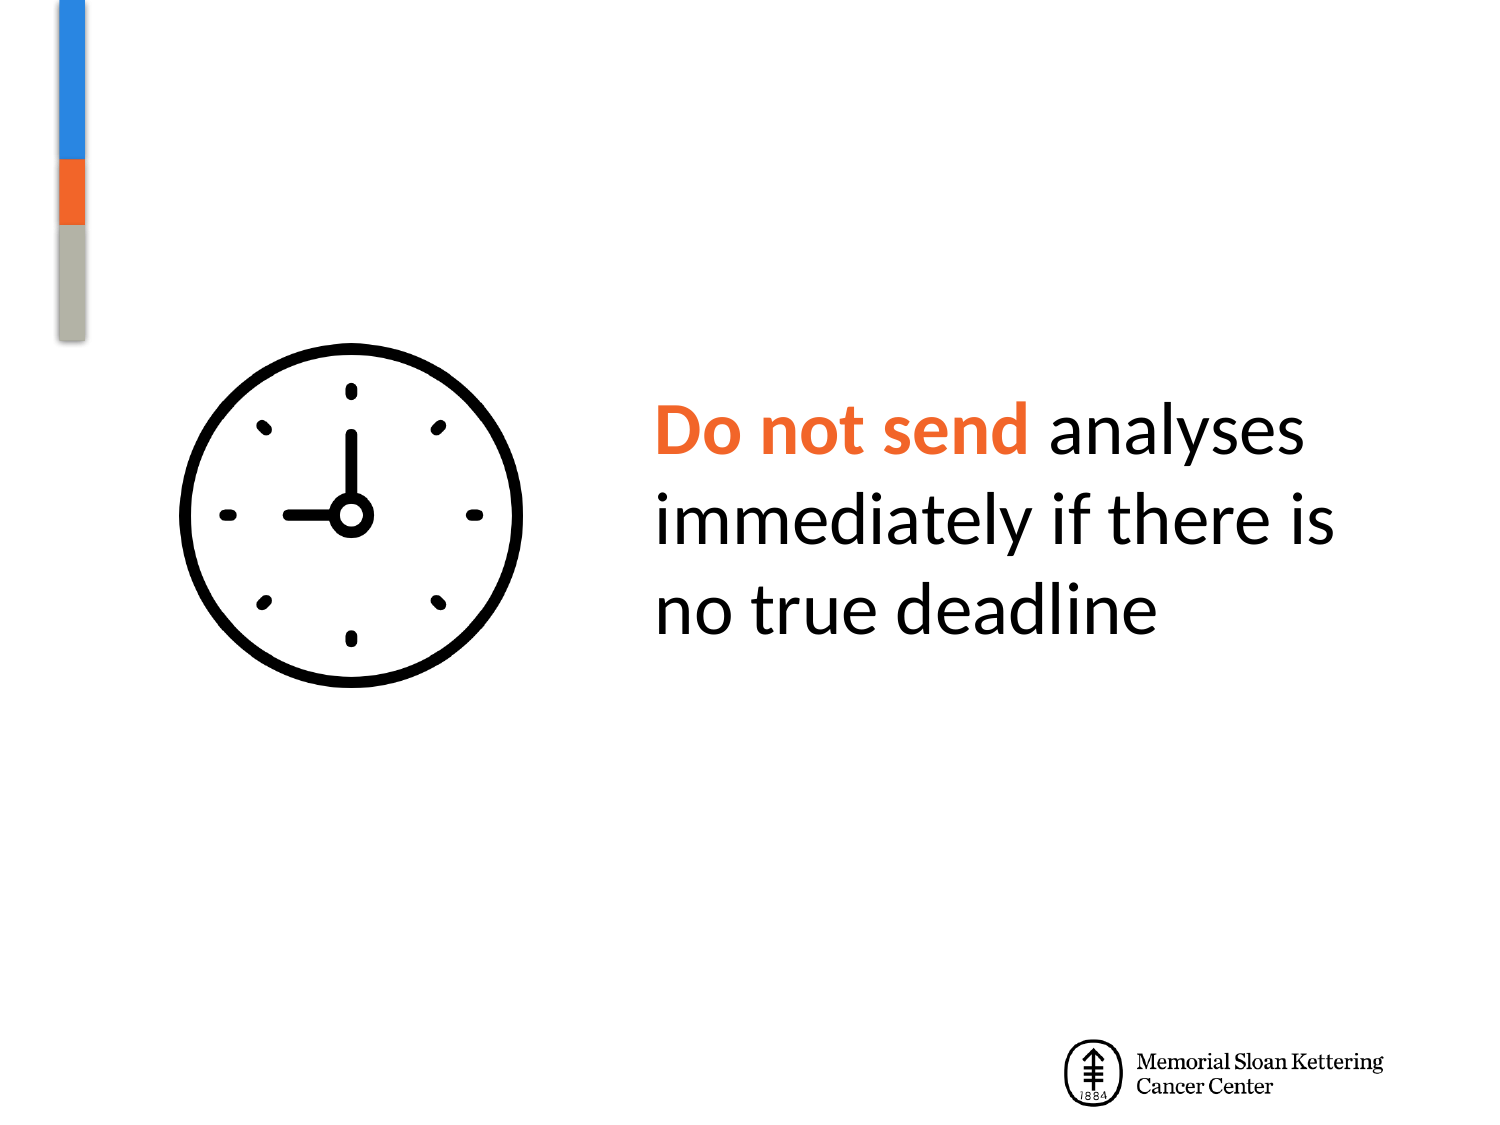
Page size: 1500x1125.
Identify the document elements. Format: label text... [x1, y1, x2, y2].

text_box Do not send analyses immediately if there is no true deadline [640, 371, 1434, 657]
picture [178, 343, 523, 688]
